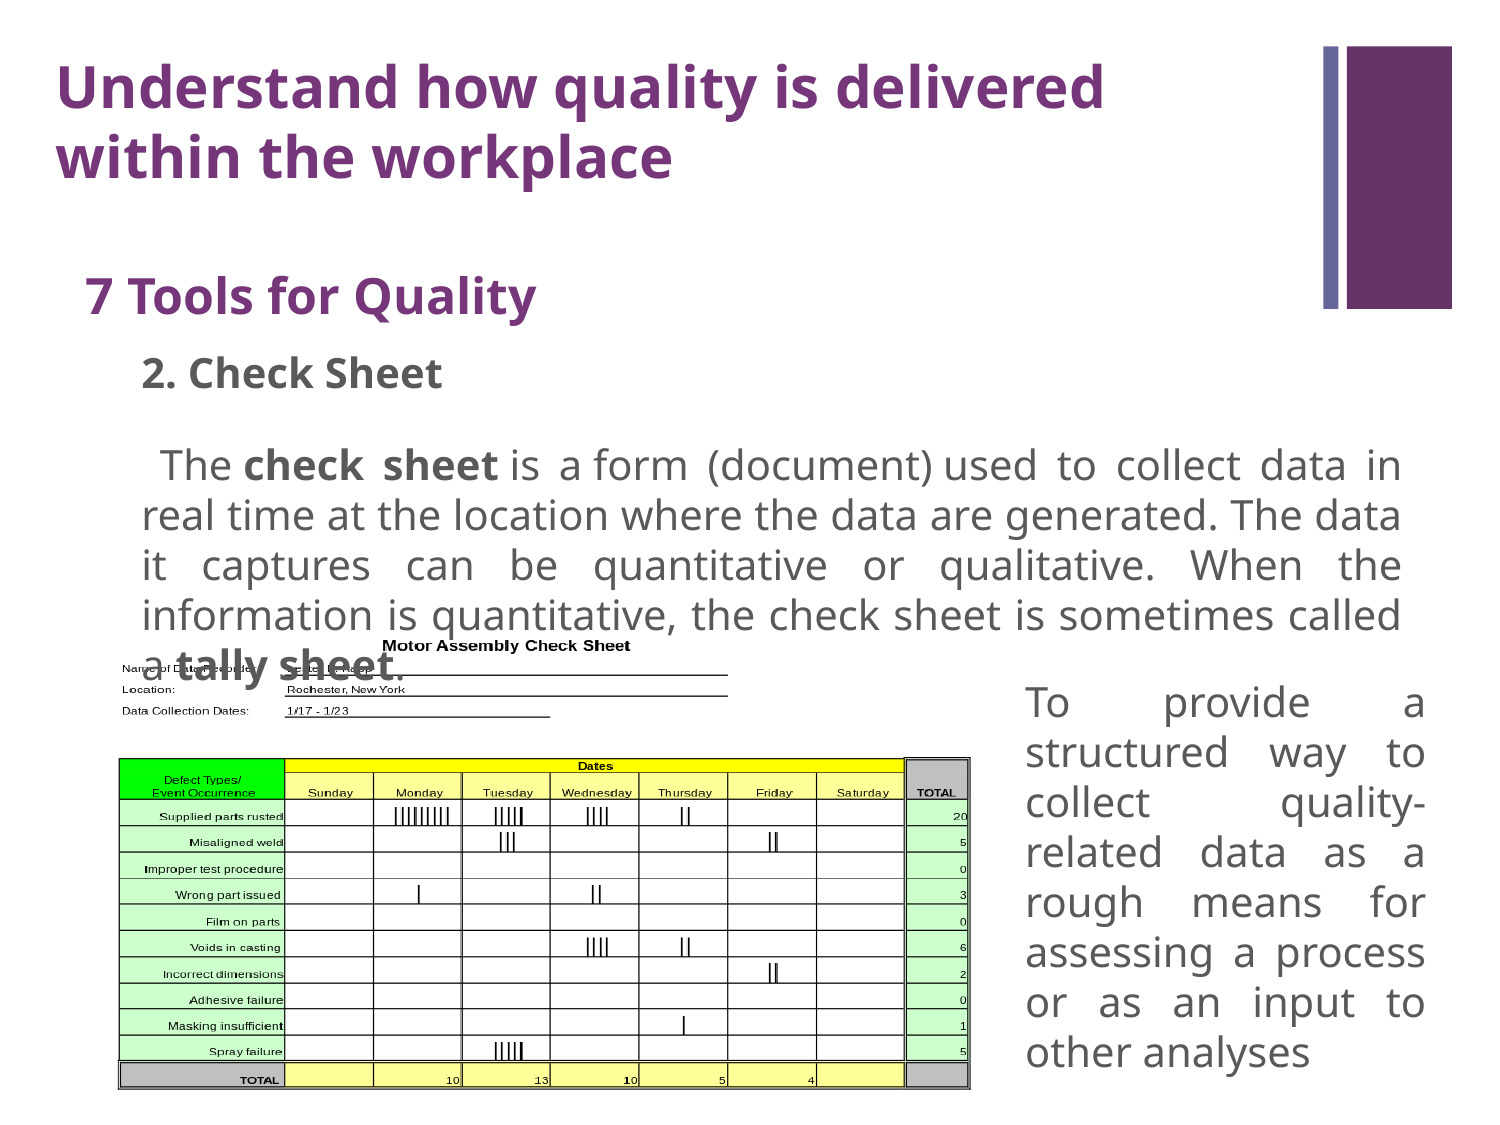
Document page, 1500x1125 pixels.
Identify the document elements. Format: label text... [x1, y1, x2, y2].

picture [116, 632, 974, 1103]
text_box Understand how quality is delivered within the workplace [41, 42, 1294, 185]
title 7 Tools for Quality [70, 257, 1318, 411]
list To provide a structured way to collect quality-related data as a rough means for assessing a process or as an input to other analyses [979, 667, 1442, 1102]
list 2. Check Sheet The check sheet is a form (document) used to collect data in real time at the location where the data are generated. The data it captures can be quantitative or qualitative. When the information is quantitative, the check sheet is sometimes called a tally sheet. [88, 339, 1419, 1125]
